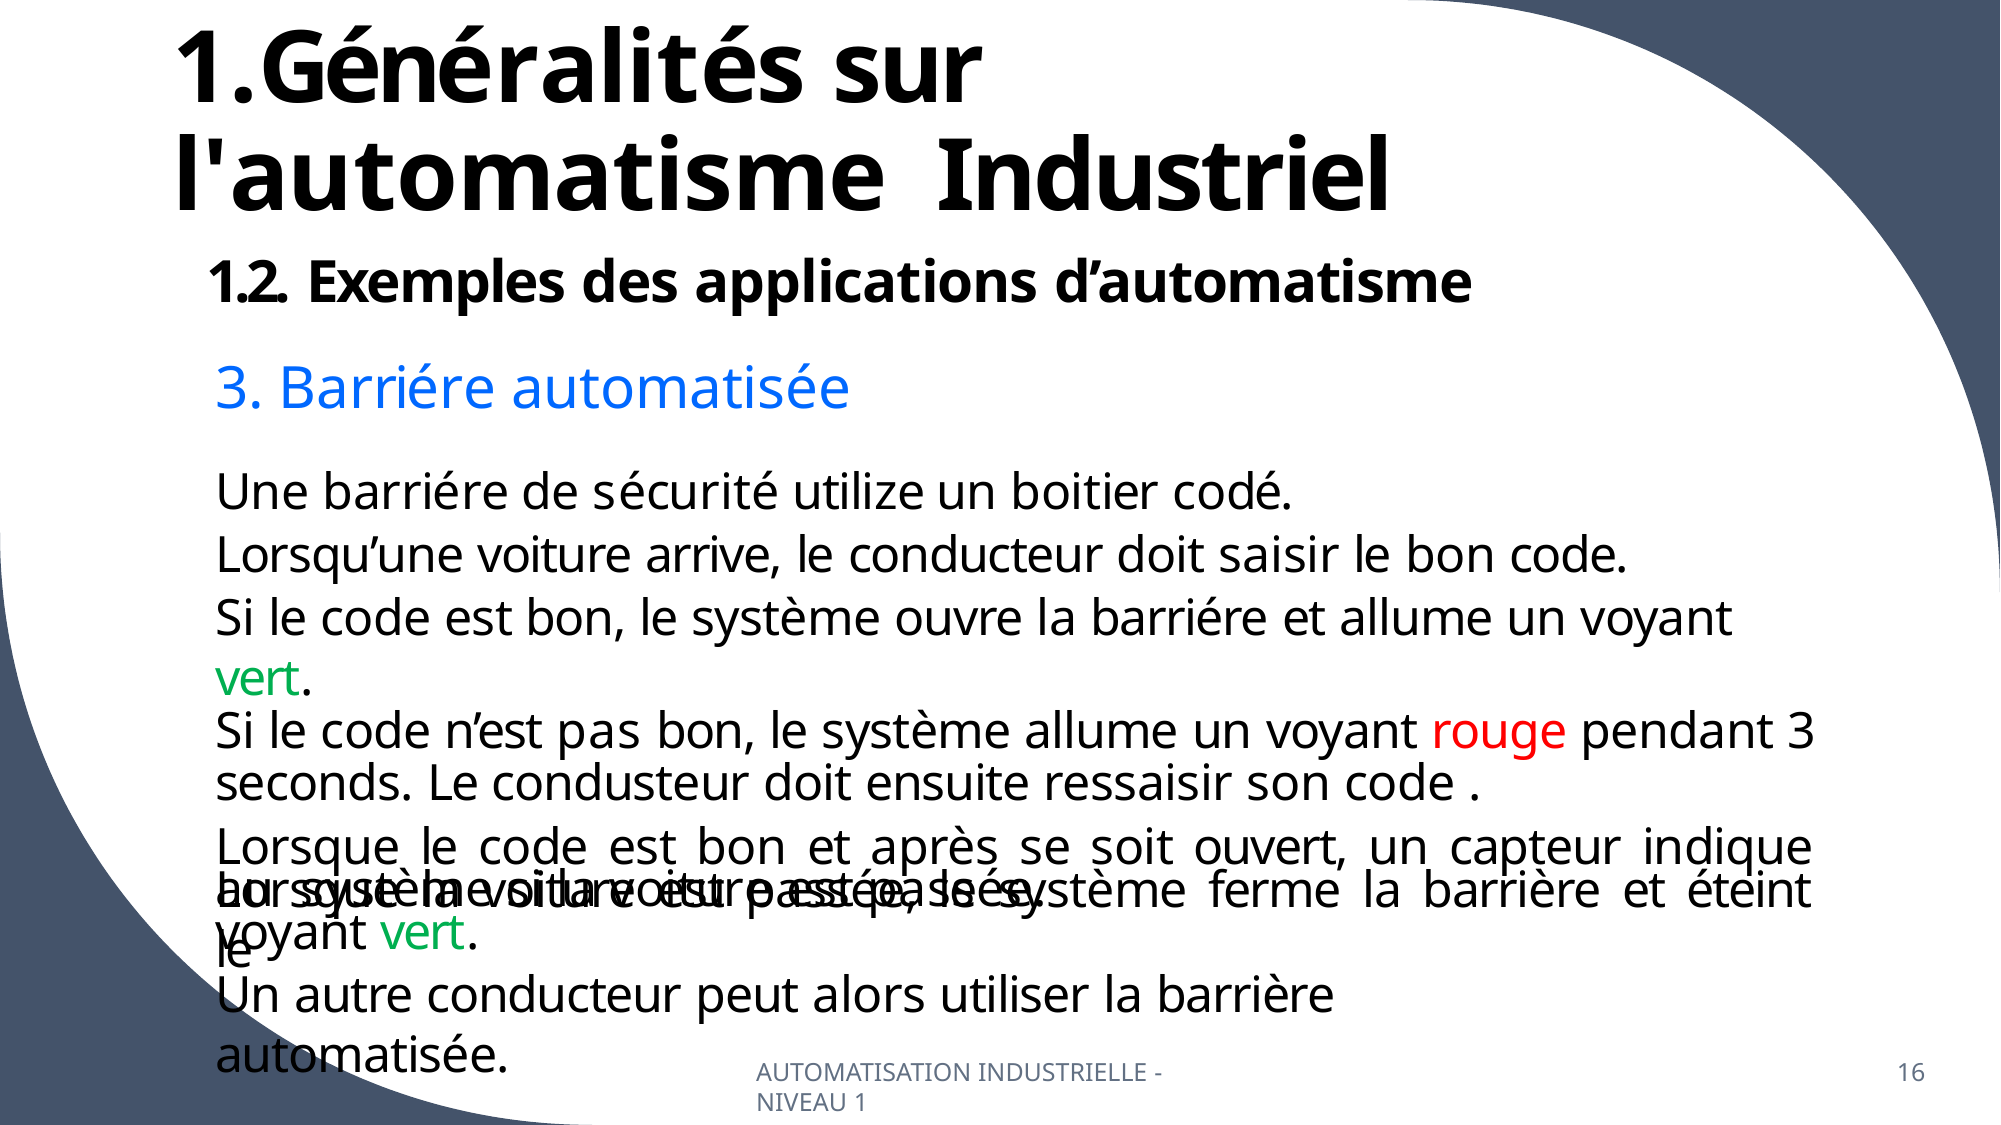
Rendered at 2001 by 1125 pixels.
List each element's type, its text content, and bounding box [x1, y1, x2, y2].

text_box Lorsque la voiture est passée, le système ferme la barrière et éteint le [213, 855, 1823, 978]
text_box 1.2. Exemples des applications d’automatisme 3. Barriére automatisée Une barriére de sécurité utilize un boitier codé. Lorsqu’une voiture arrive, le conducteur doit saisir le bon code. Si le code est bon, le système ouvre la barriére et allume un voyant vert. Si le code n’est pas bon, le système allume un voyant rouge pendant 3 seconds. Le condusteur doit ensuite ressaisir son code . Lorsque le code est bon et après se soit ouvert, un capteur indique au système si la voiture est passée. [204, 205, 1823, 915]
text_box voyant vert. Un autre conducteur peut alors utiliser la barrière automatisée. [213, 894, 1576, 1083]
slide_number 16 [1890, 1055, 1930, 1125]
footer AUTOMATISATION INDUSTRIELLE - NIVEAU 1 [753, 1083, 1247, 1125]
title 1.Généralités sur l'automatisme Industriel [170, 0, 1555, 231]
